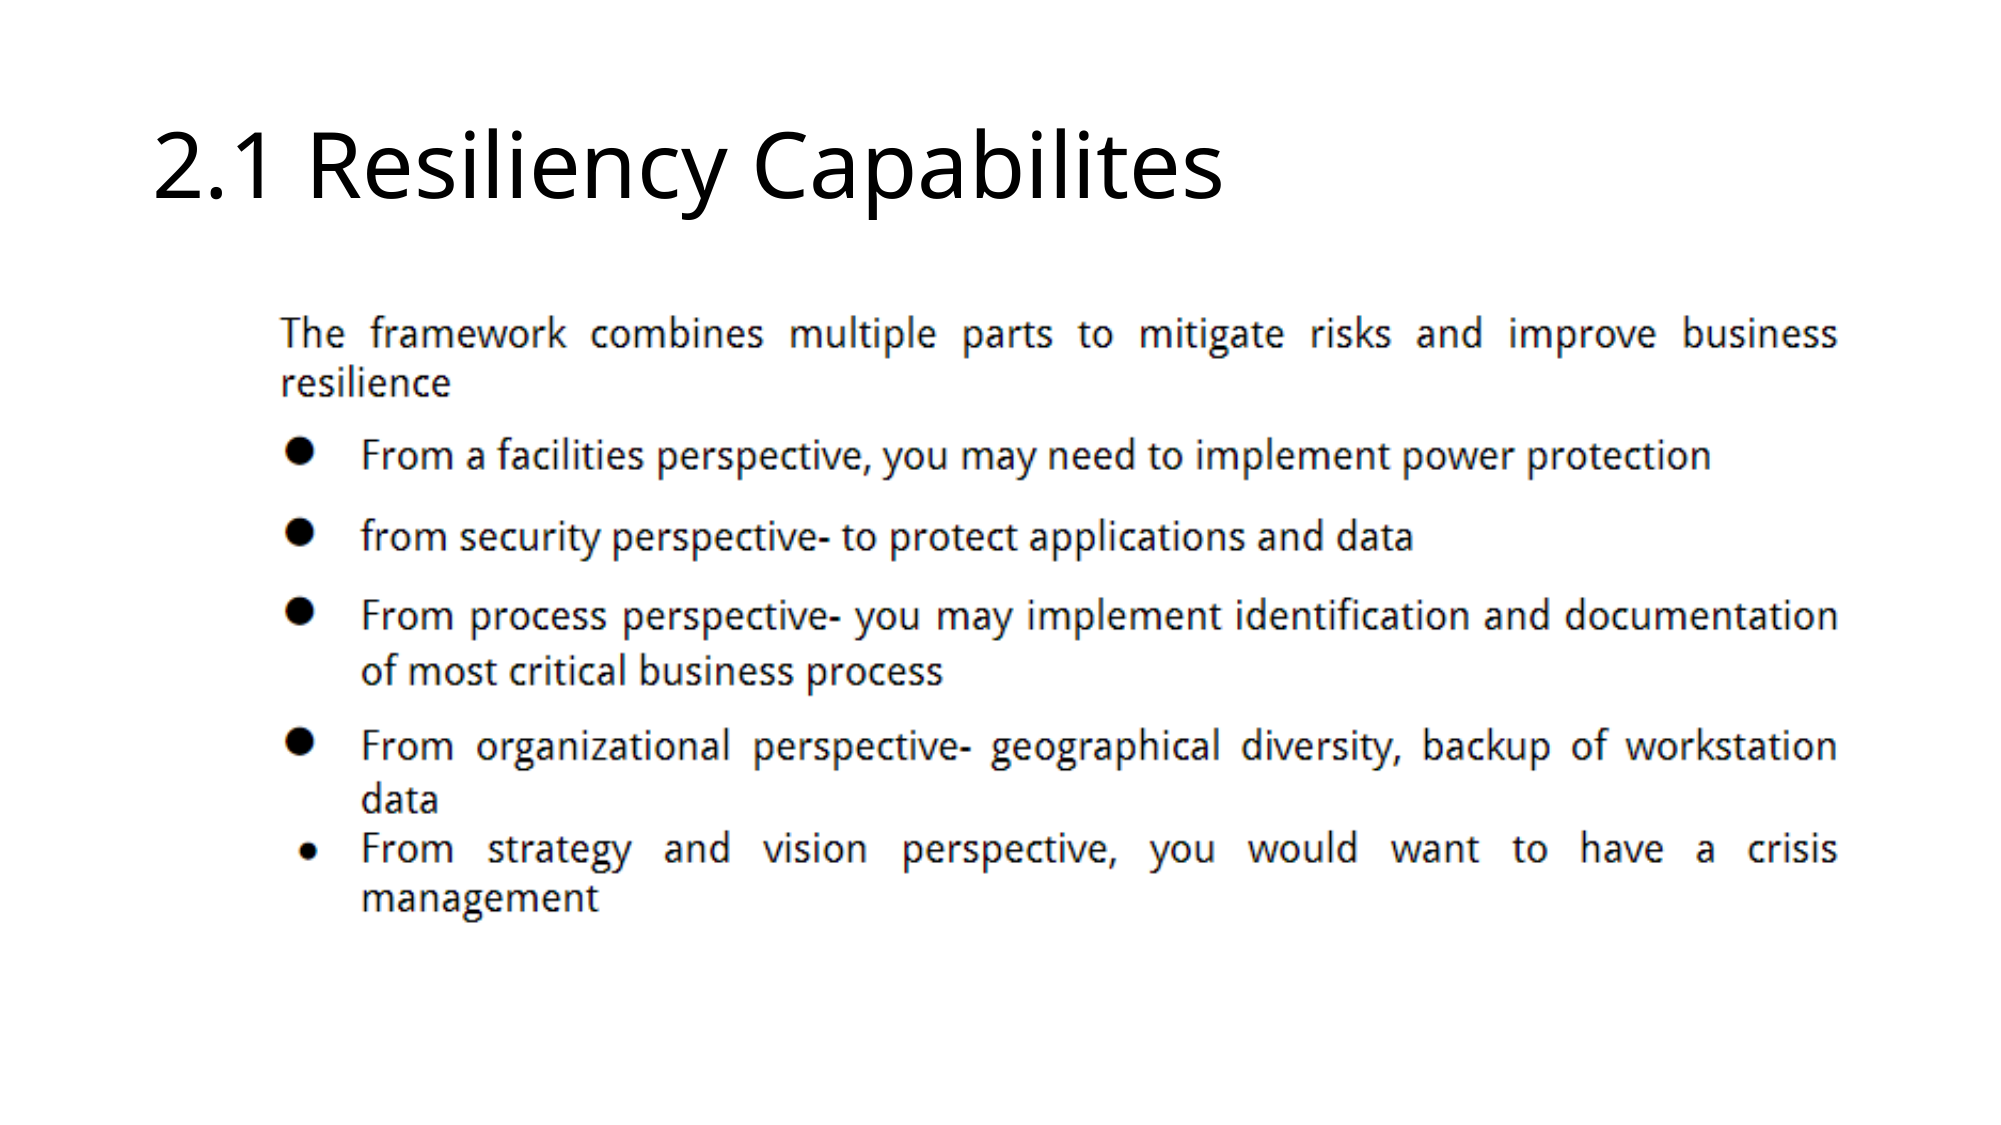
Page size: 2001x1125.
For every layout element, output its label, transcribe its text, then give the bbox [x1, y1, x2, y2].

title 2.1 Resiliency Capabilites [137, 59, 1863, 278]
picture [271, 299, 1853, 957]
